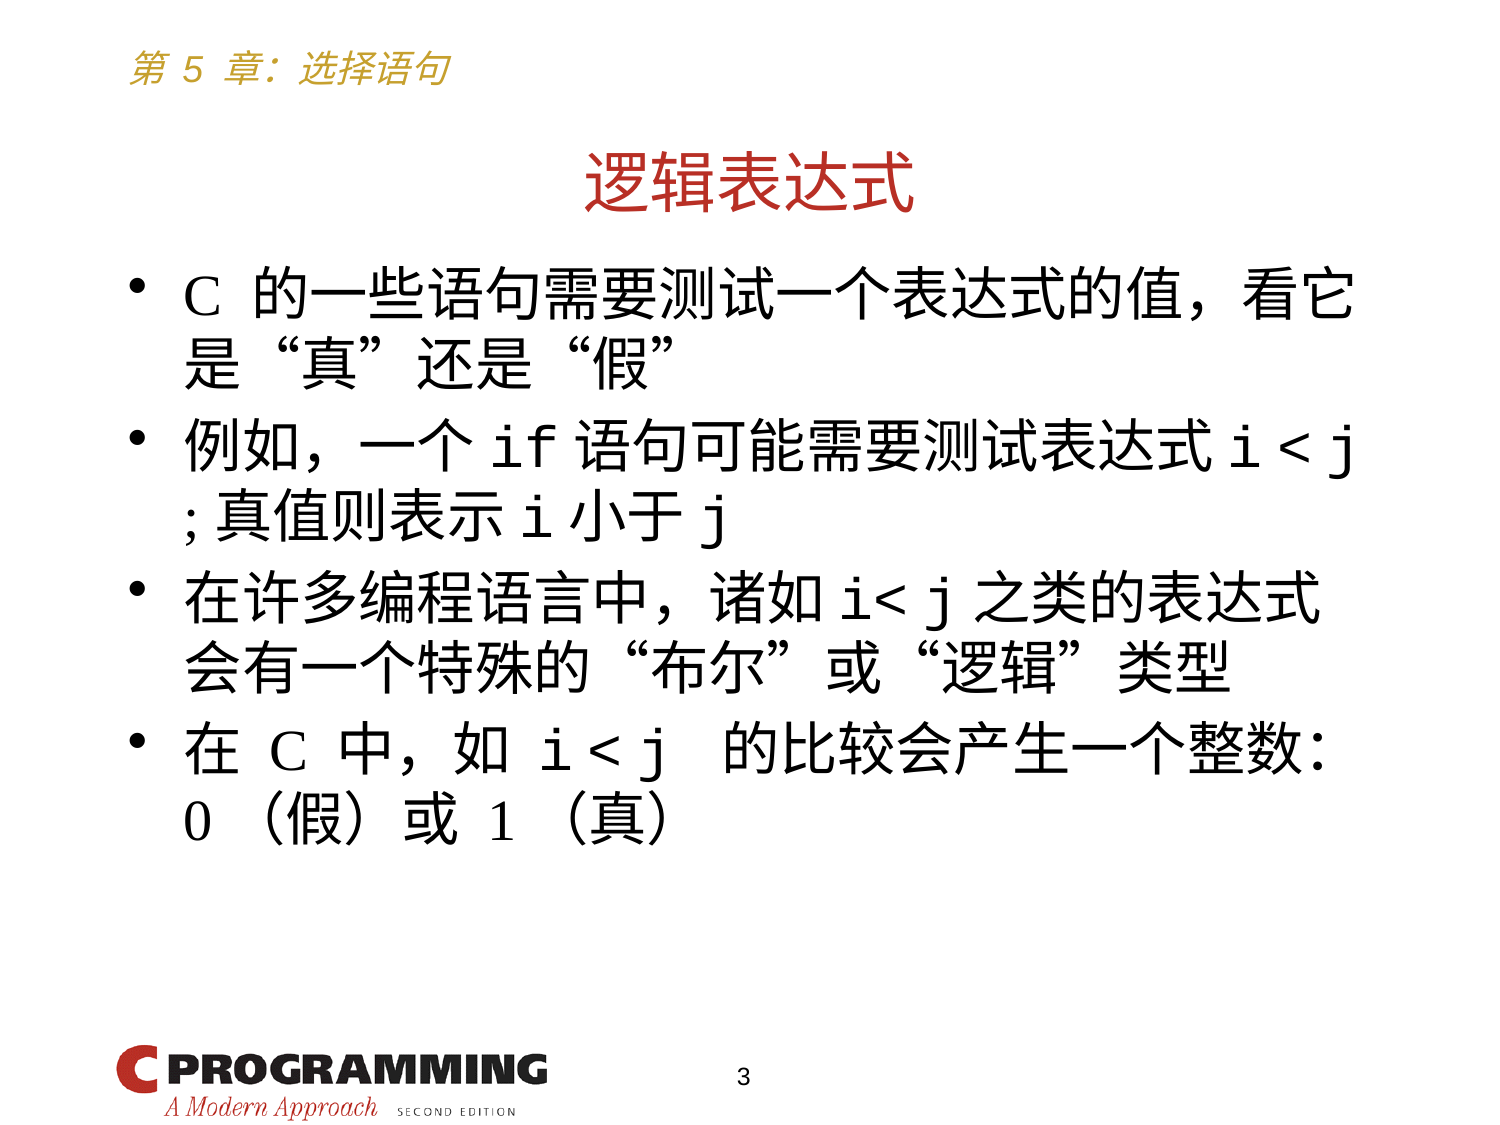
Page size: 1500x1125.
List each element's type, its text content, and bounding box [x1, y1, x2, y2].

title 逻辑表达式 [112, 125, 1388, 238]
slide_number 3 [687, 1049, 801, 1101]
list C 的一些语句需要测试一个表达式的值，看它是“真”还是“假” 例如，一个if语句可能需要测试表达式i < j ;真值则表示i小于j 在许多编程语言中，诸如i< j之类的表达式会有一个特殊的“布尔”或“逻辑”类型 在 C 中，如 i < j 的比较会产生一个整数：0（假）或 1（真） [112, 249, 1388, 1038]
picture [112, 1041, 550, 1123]
